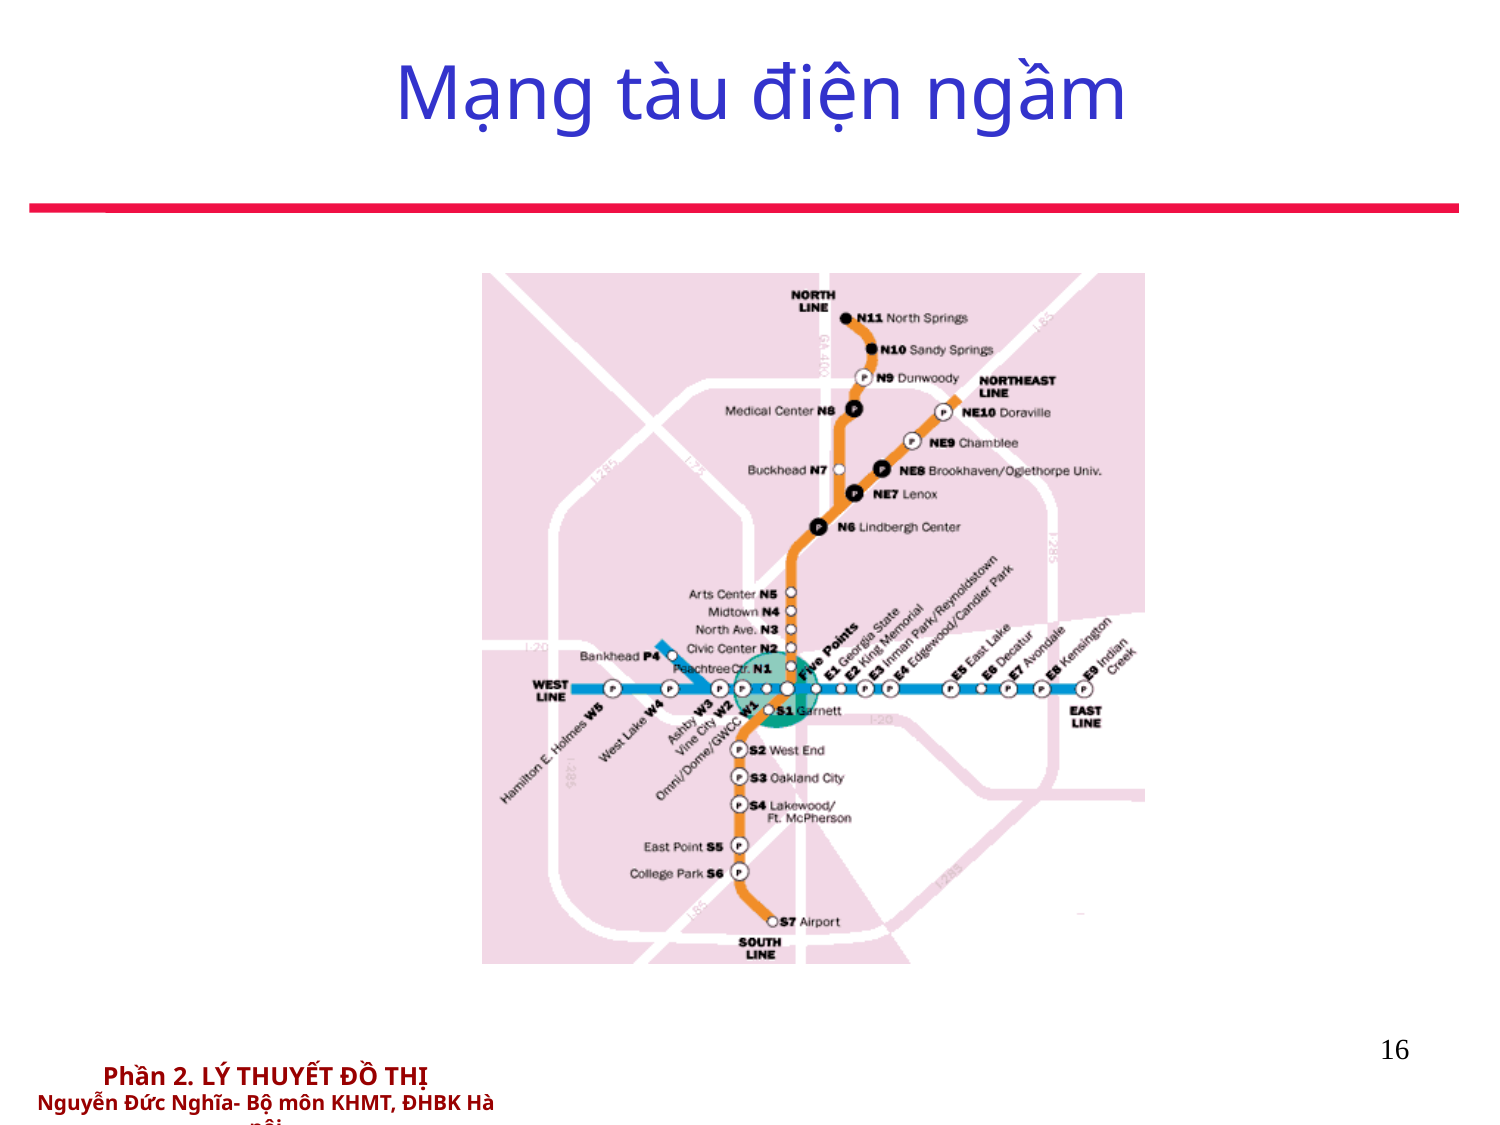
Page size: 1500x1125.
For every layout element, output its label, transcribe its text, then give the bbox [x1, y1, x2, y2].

slide_number 16 [1074, 1022, 1425, 1102]
text_box Mạng tàu điện ngầm [183, 36, 1341, 142]
footer Phần 2. LÝ THUYẾT ĐỒ THỊ Nguyễn Đức Nghĩa- Bộ môn KHMT, ĐHBK Hà nội [17, 1052, 515, 1114]
picture [482, 272, 1145, 965]
